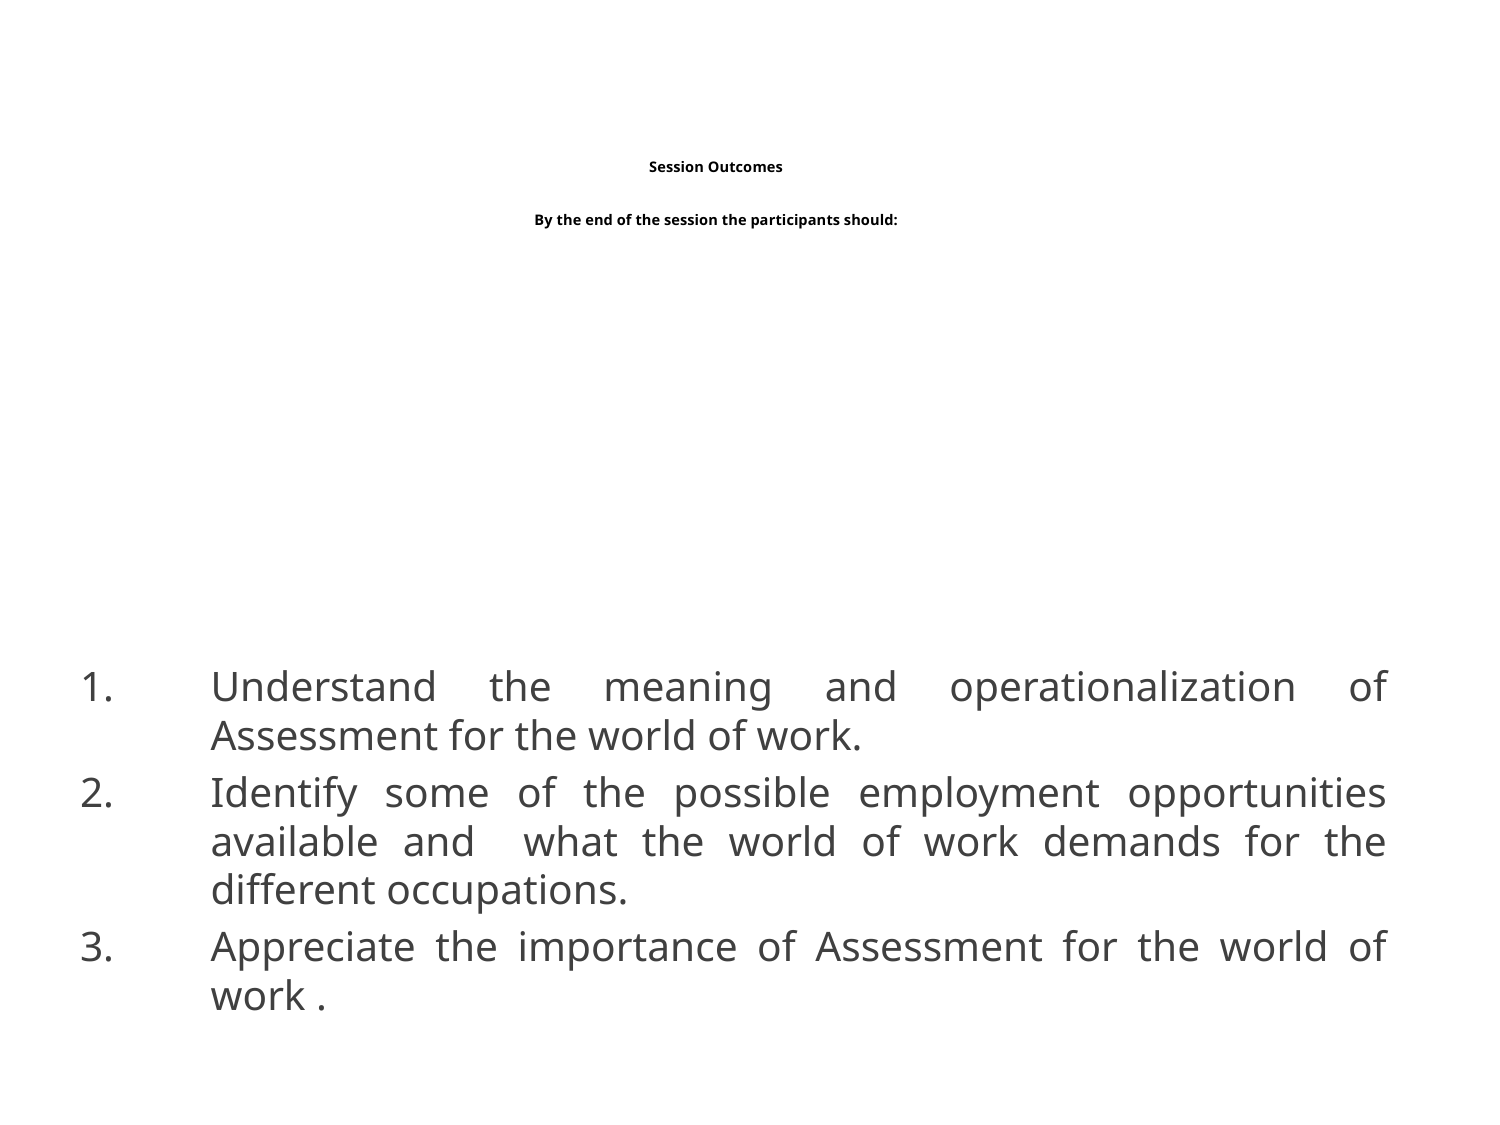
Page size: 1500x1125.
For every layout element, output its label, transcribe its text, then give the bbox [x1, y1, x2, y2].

list Understand the meaning and operationalization of Assessment for the world of work. Identify some of the possible employment opportunities available and what the world of work demands for the different occupations. Appreciate the importance of Assessment for the world of work . [64, 255, 1404, 1035]
title Session Outcomes By the end of the session the participants should: [41, 78, 1392, 256]
